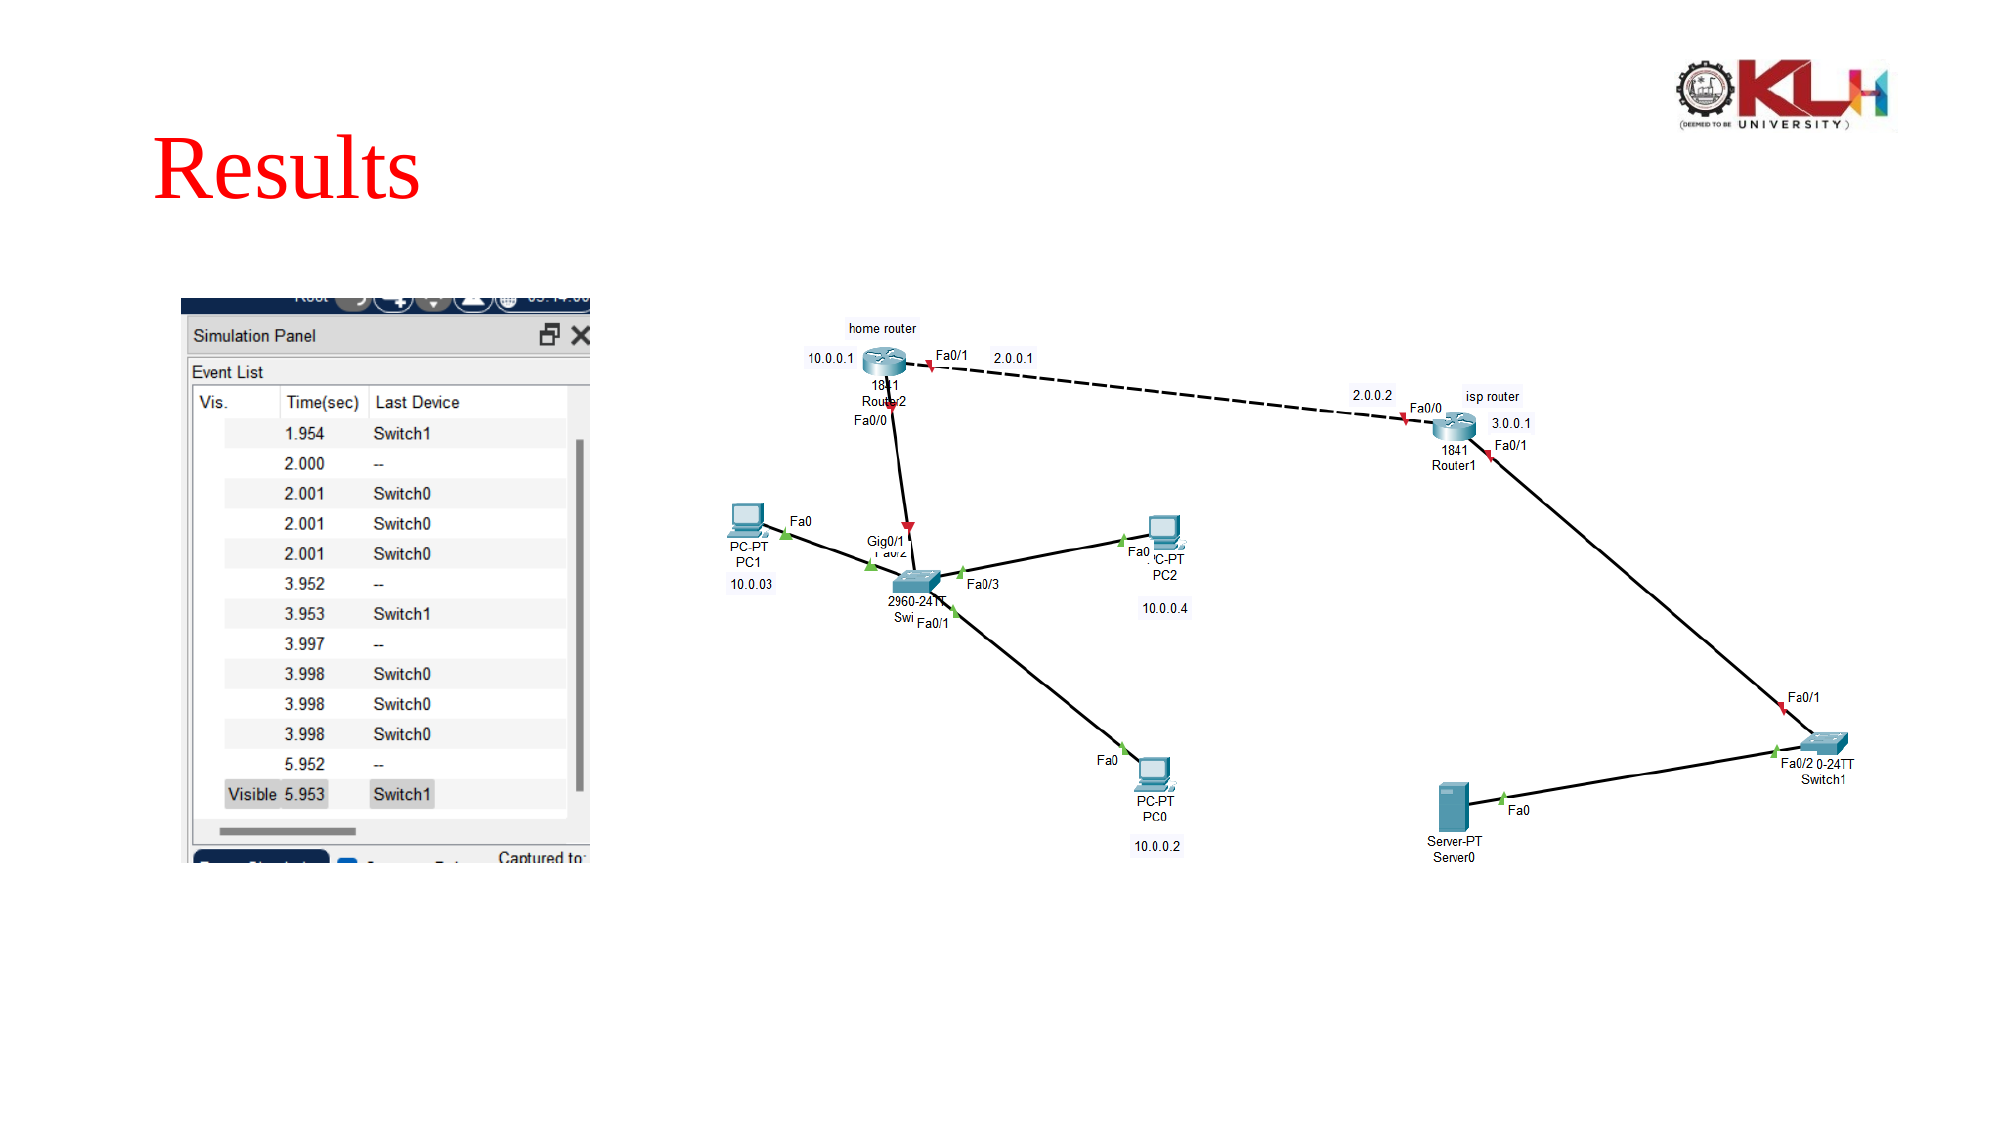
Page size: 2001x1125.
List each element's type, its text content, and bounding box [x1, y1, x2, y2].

picture [726, 277, 1930, 956]
title Results [137, 59, 1863, 278]
picture [1674, 59, 1900, 134]
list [180, 298, 590, 863]
